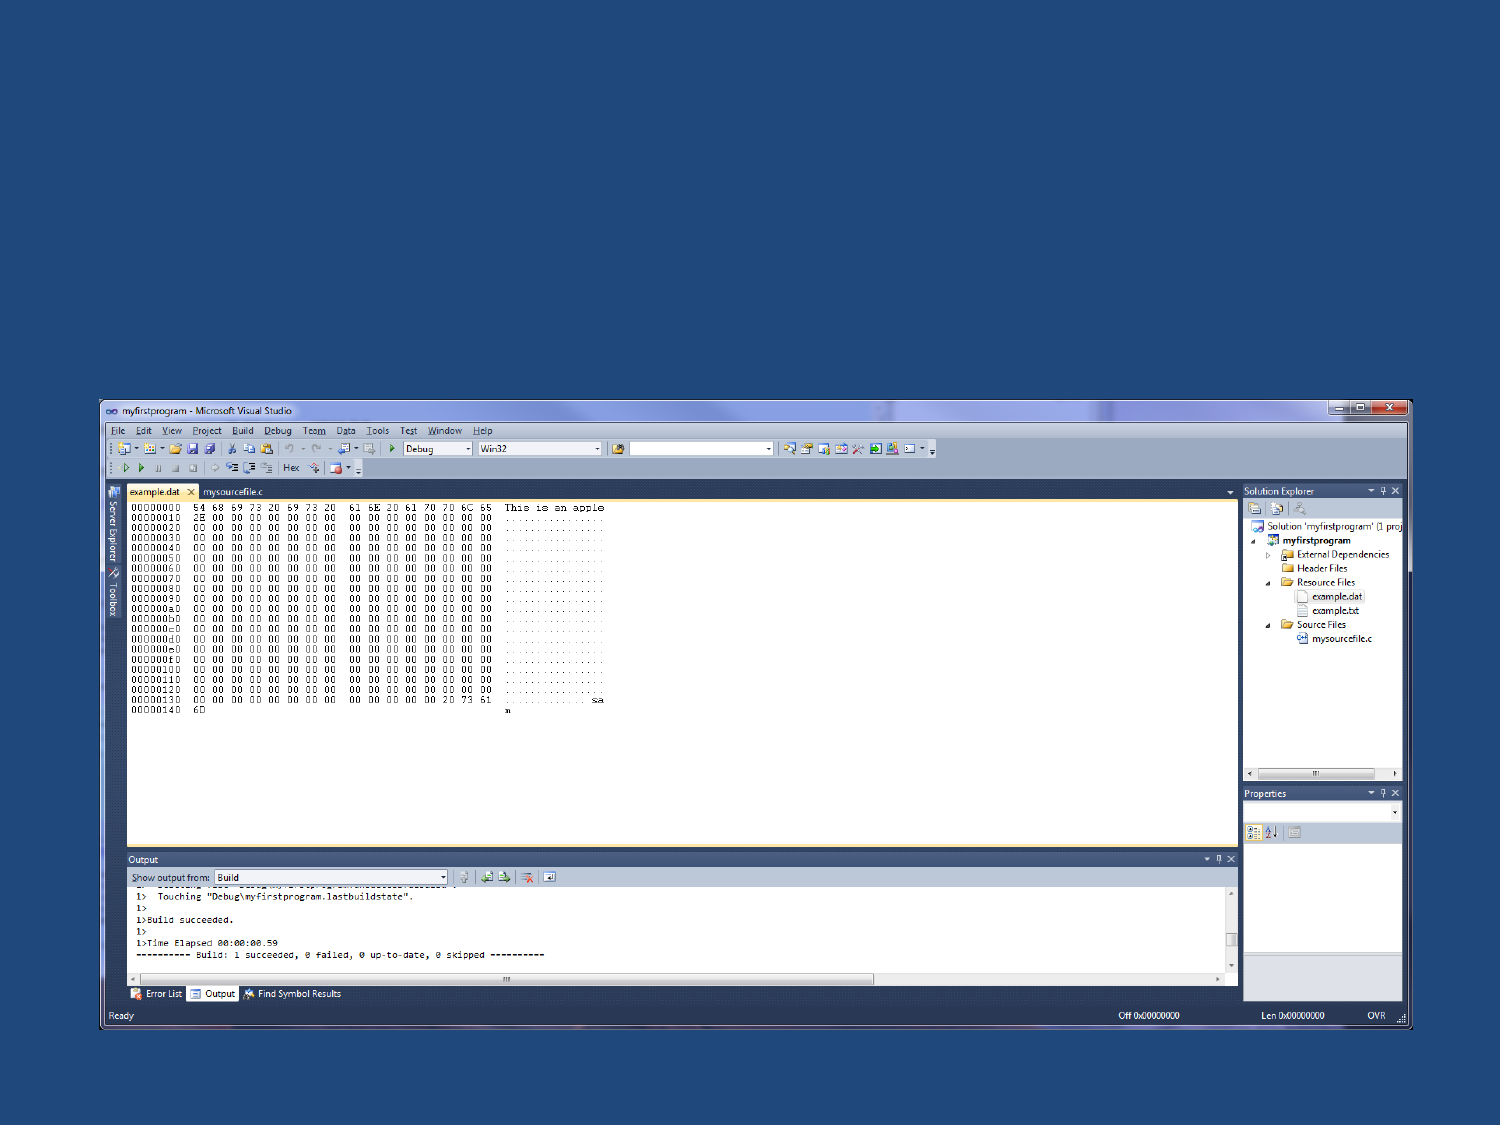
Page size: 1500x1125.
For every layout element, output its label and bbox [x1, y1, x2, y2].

picture [99, 399, 1413, 1031]
